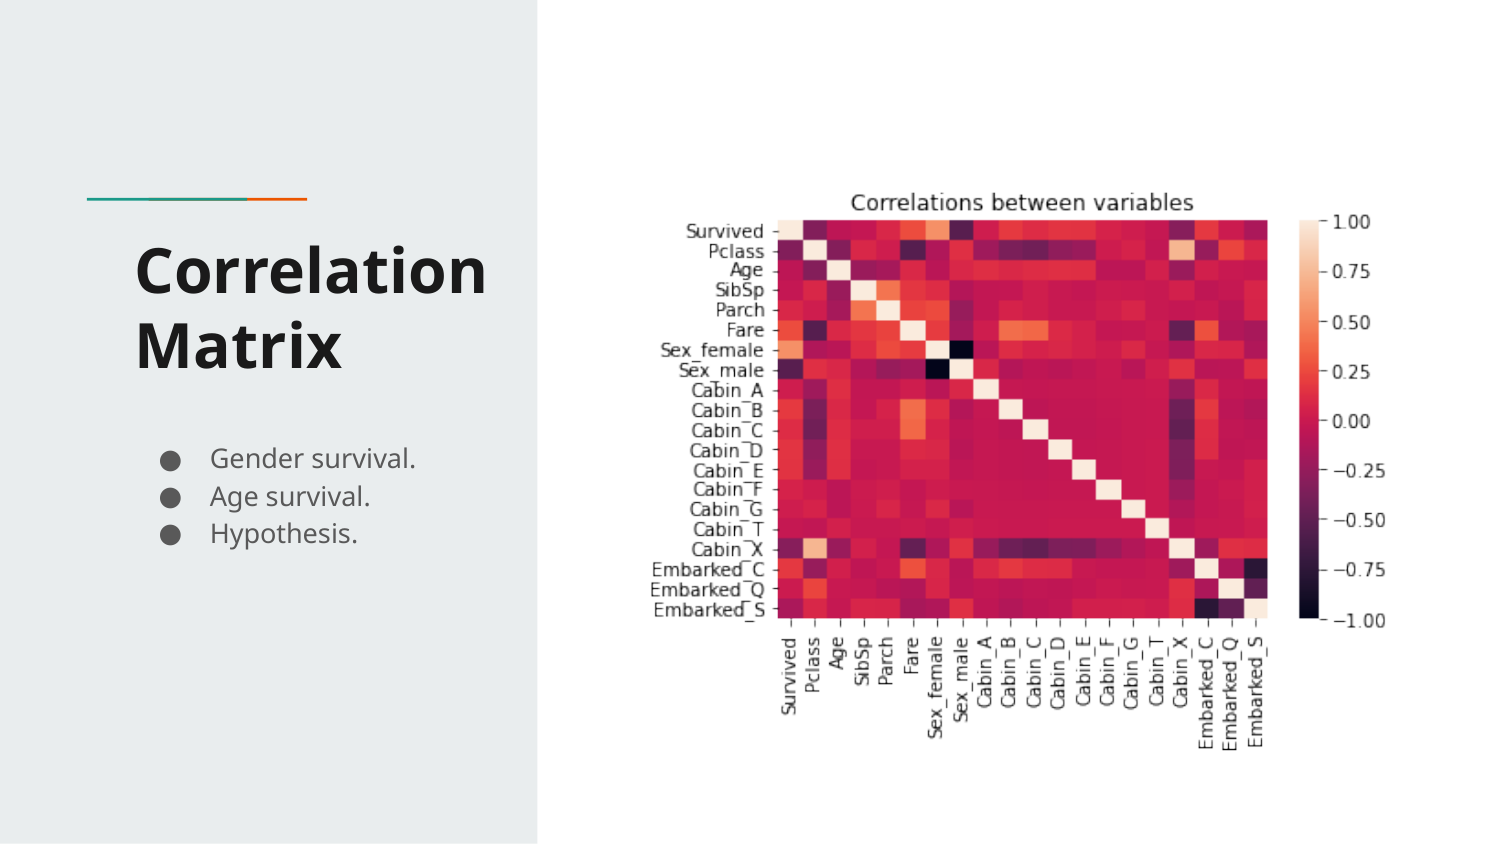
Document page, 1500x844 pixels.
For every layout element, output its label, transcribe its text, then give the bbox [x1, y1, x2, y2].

picture [637, 179, 1401, 761]
text_box [537, 0, 1500, 844]
subtitle Gender survival. Age survival. Hypothesis. [119, 421, 537, 547]
title Correlation Matrix [119, 216, 537, 421]
